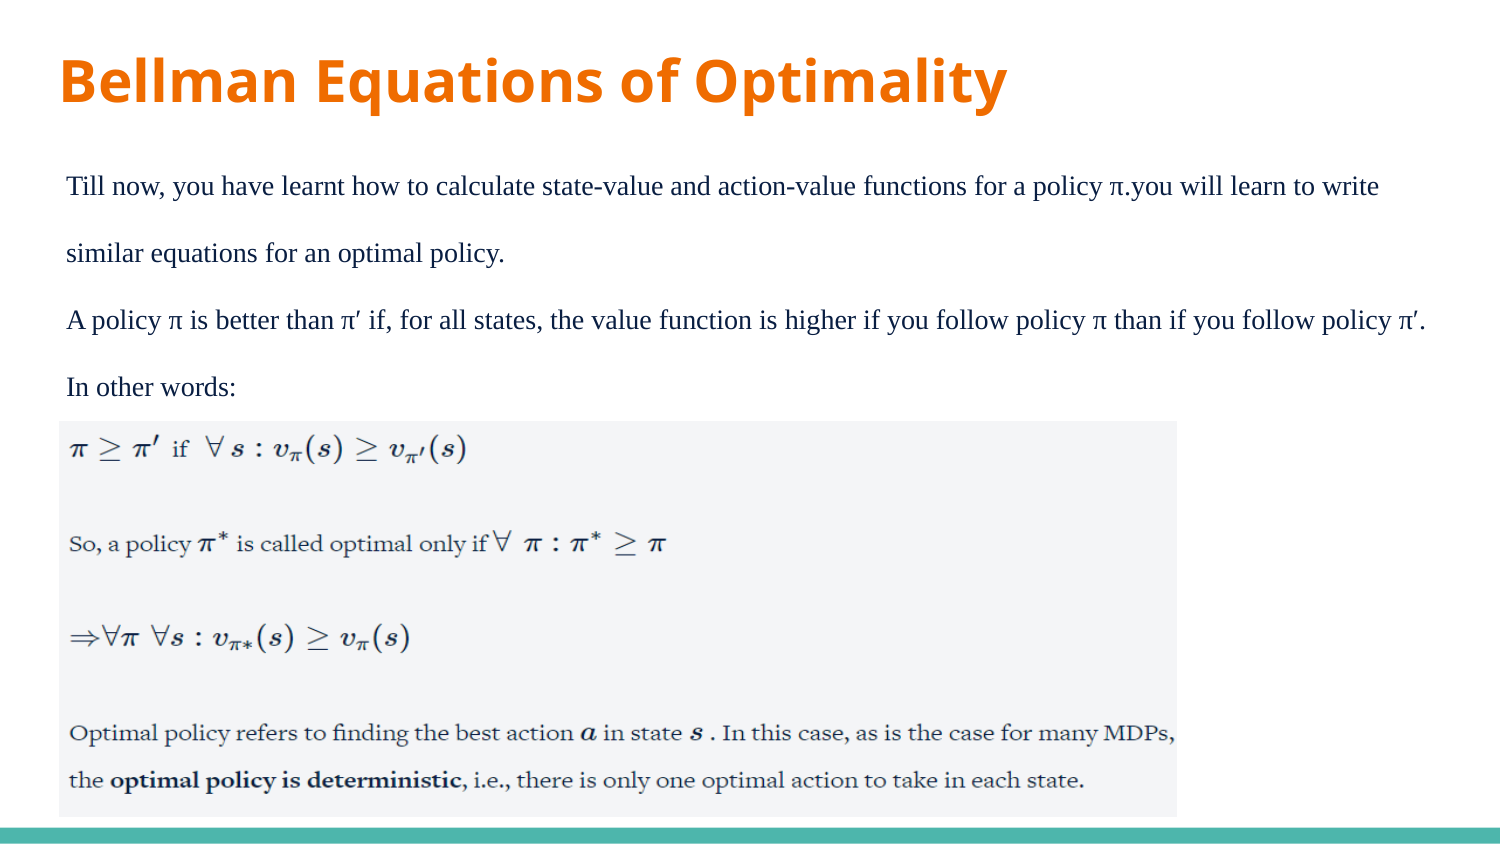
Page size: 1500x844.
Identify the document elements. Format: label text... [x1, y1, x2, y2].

picture [59, 421, 1177, 817]
list Till now, you have learnt how to calculate state-value and action-value functions for a policy π.you will learn to write similar equations for an optimal policy. A policy π is better than π′ if, for all states, the value function is higher if you follow policy π than if you follow policy π′. In other words: [51, 119, 1449, 817]
title Bellman Equations of Optimality [43, 13, 1442, 130]
